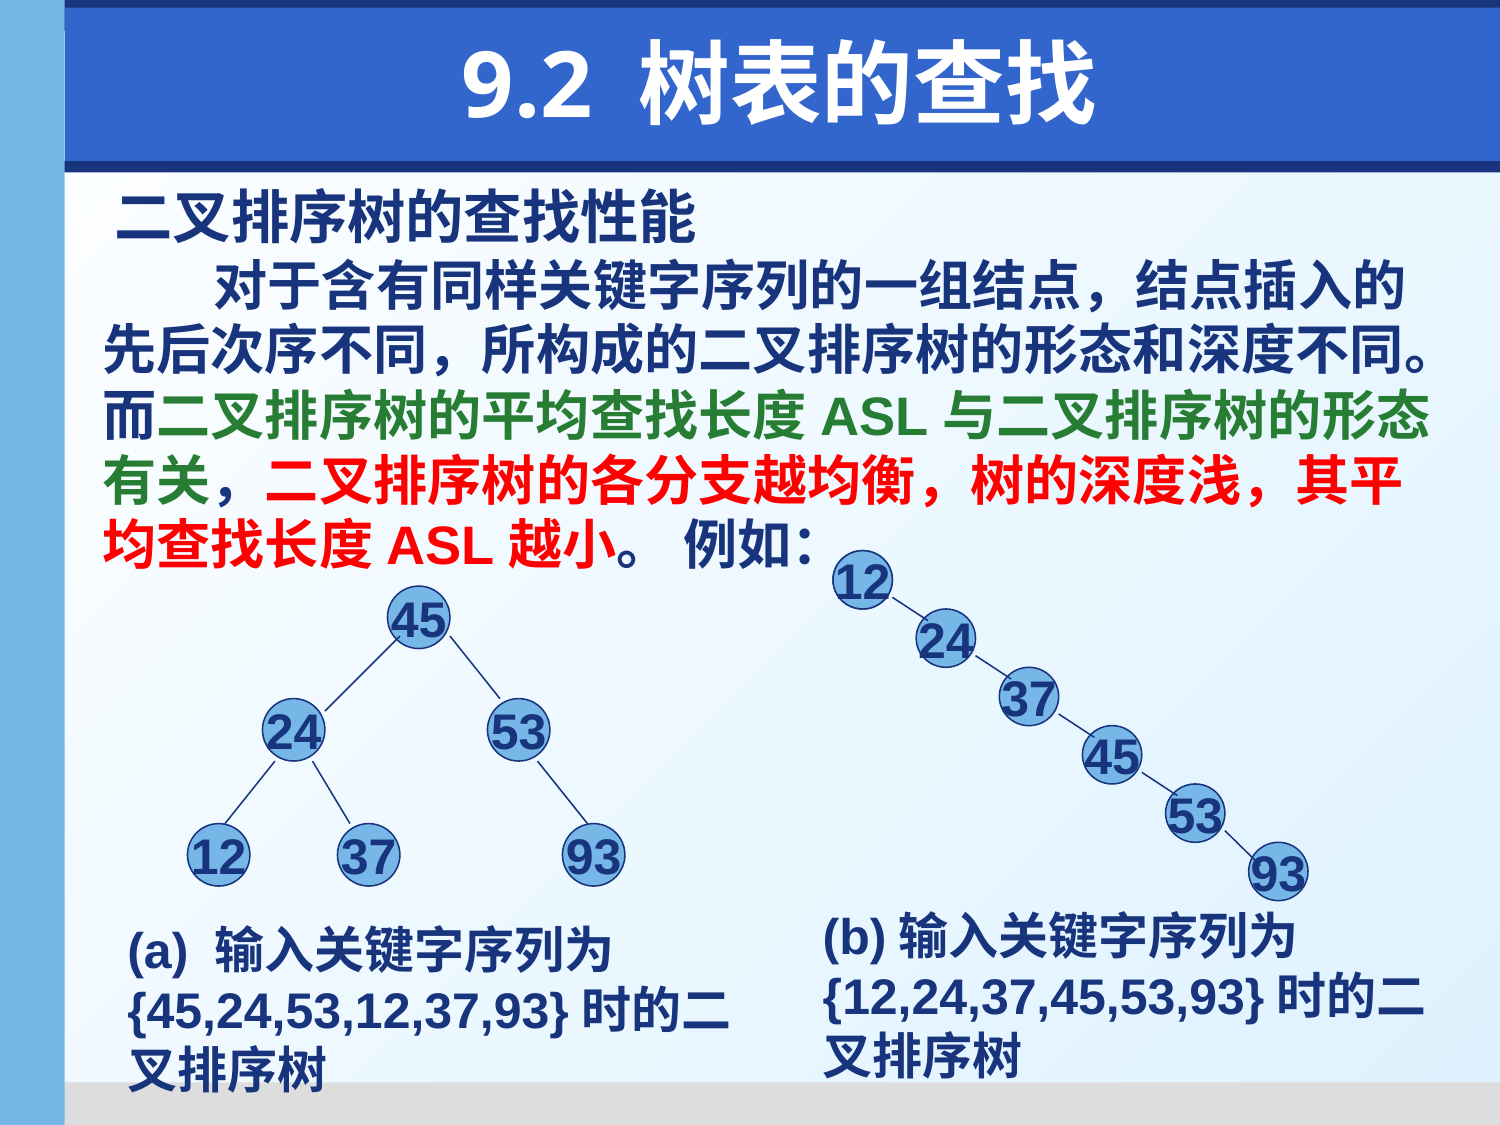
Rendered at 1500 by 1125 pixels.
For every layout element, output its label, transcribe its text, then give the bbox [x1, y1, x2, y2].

text_box 二叉排序树的查找性能 [99, 172, 1450, 243]
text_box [807, 550, 1471, 1095]
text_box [112, 585, 788, 1109]
text_box 对于含有同样关键字序列的一组结点，结点插入的先后次序不同，所构成的二叉排序树的形态和深度不同。而二叉排序树的平均查找长度ASL与二叉排序树的形态有关，二叉排序树的各分支越均衡，树的深度浅，其平均查找长度ASL越小。 例如： [87, 243, 1463, 583]
text_box 9.2 树表的查找 [88, 18, 1471, 149]
